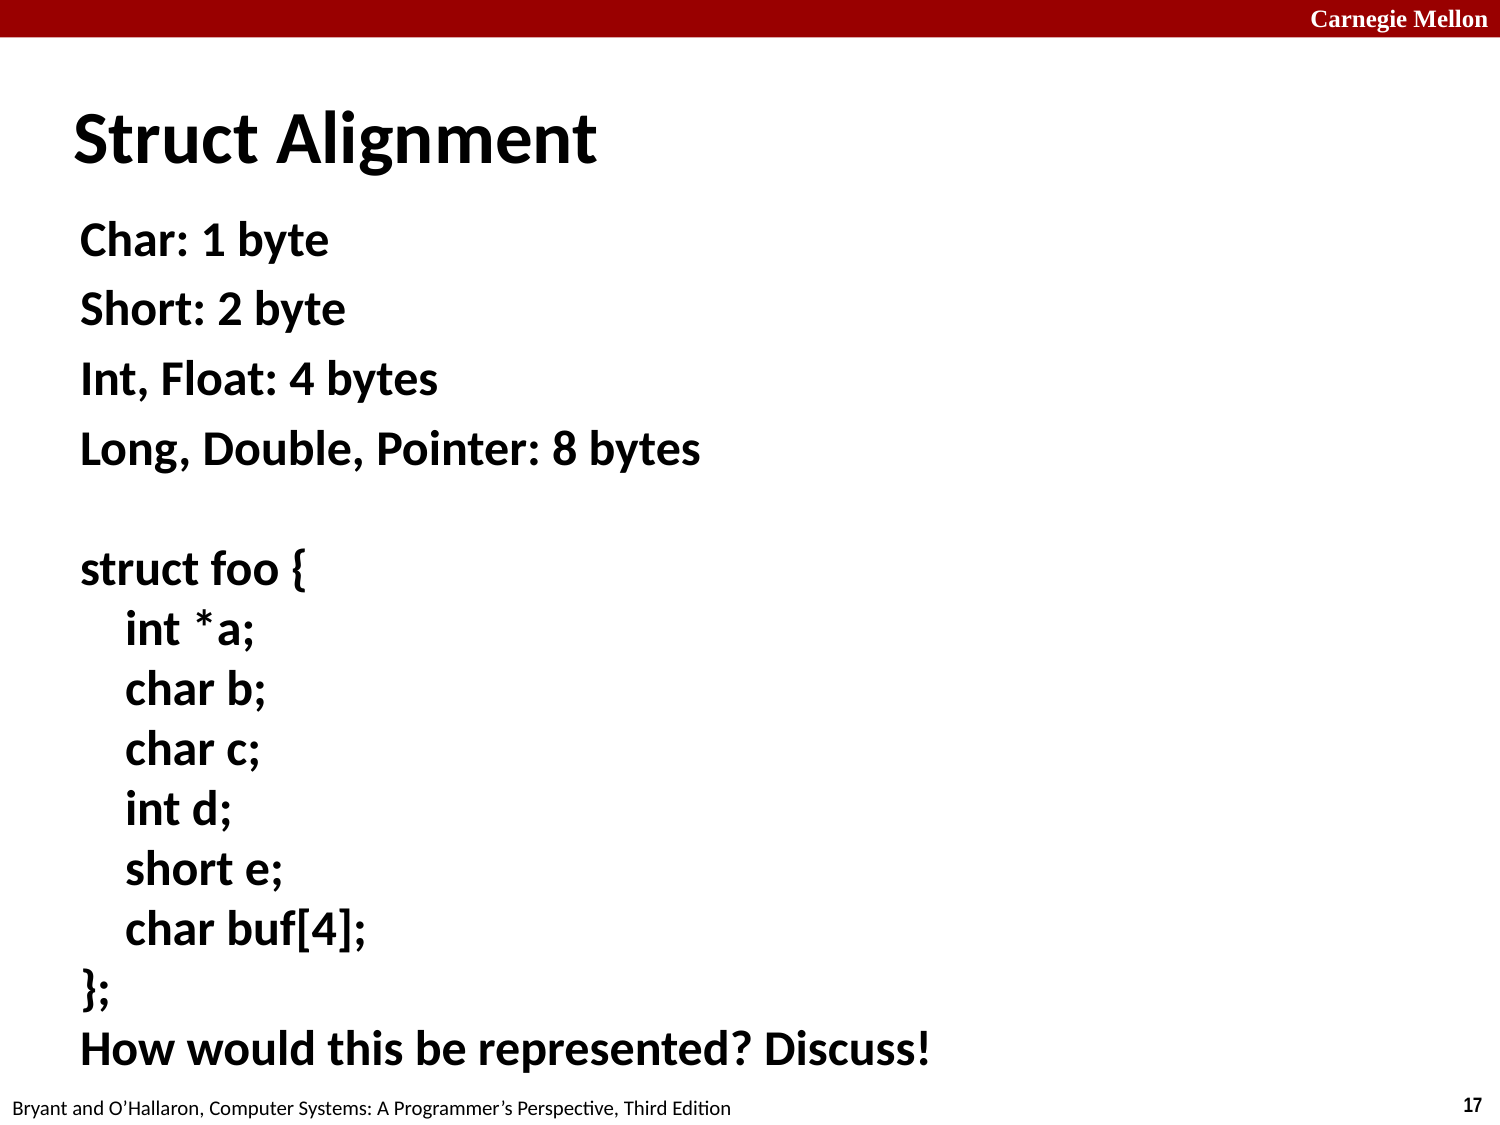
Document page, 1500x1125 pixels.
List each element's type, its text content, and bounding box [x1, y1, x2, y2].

list Char: 1 byte Short: 2 byte Int, Float: 4 bytes Long, Double, Pointer: 8 bytes struct foo { int *a; char b; char c; int d; short e; char buf[4]; }; How would this be represented? Discuss! [65, 198, 1361, 1014]
title Struct Alignment [58, 71, 1304, 197]
